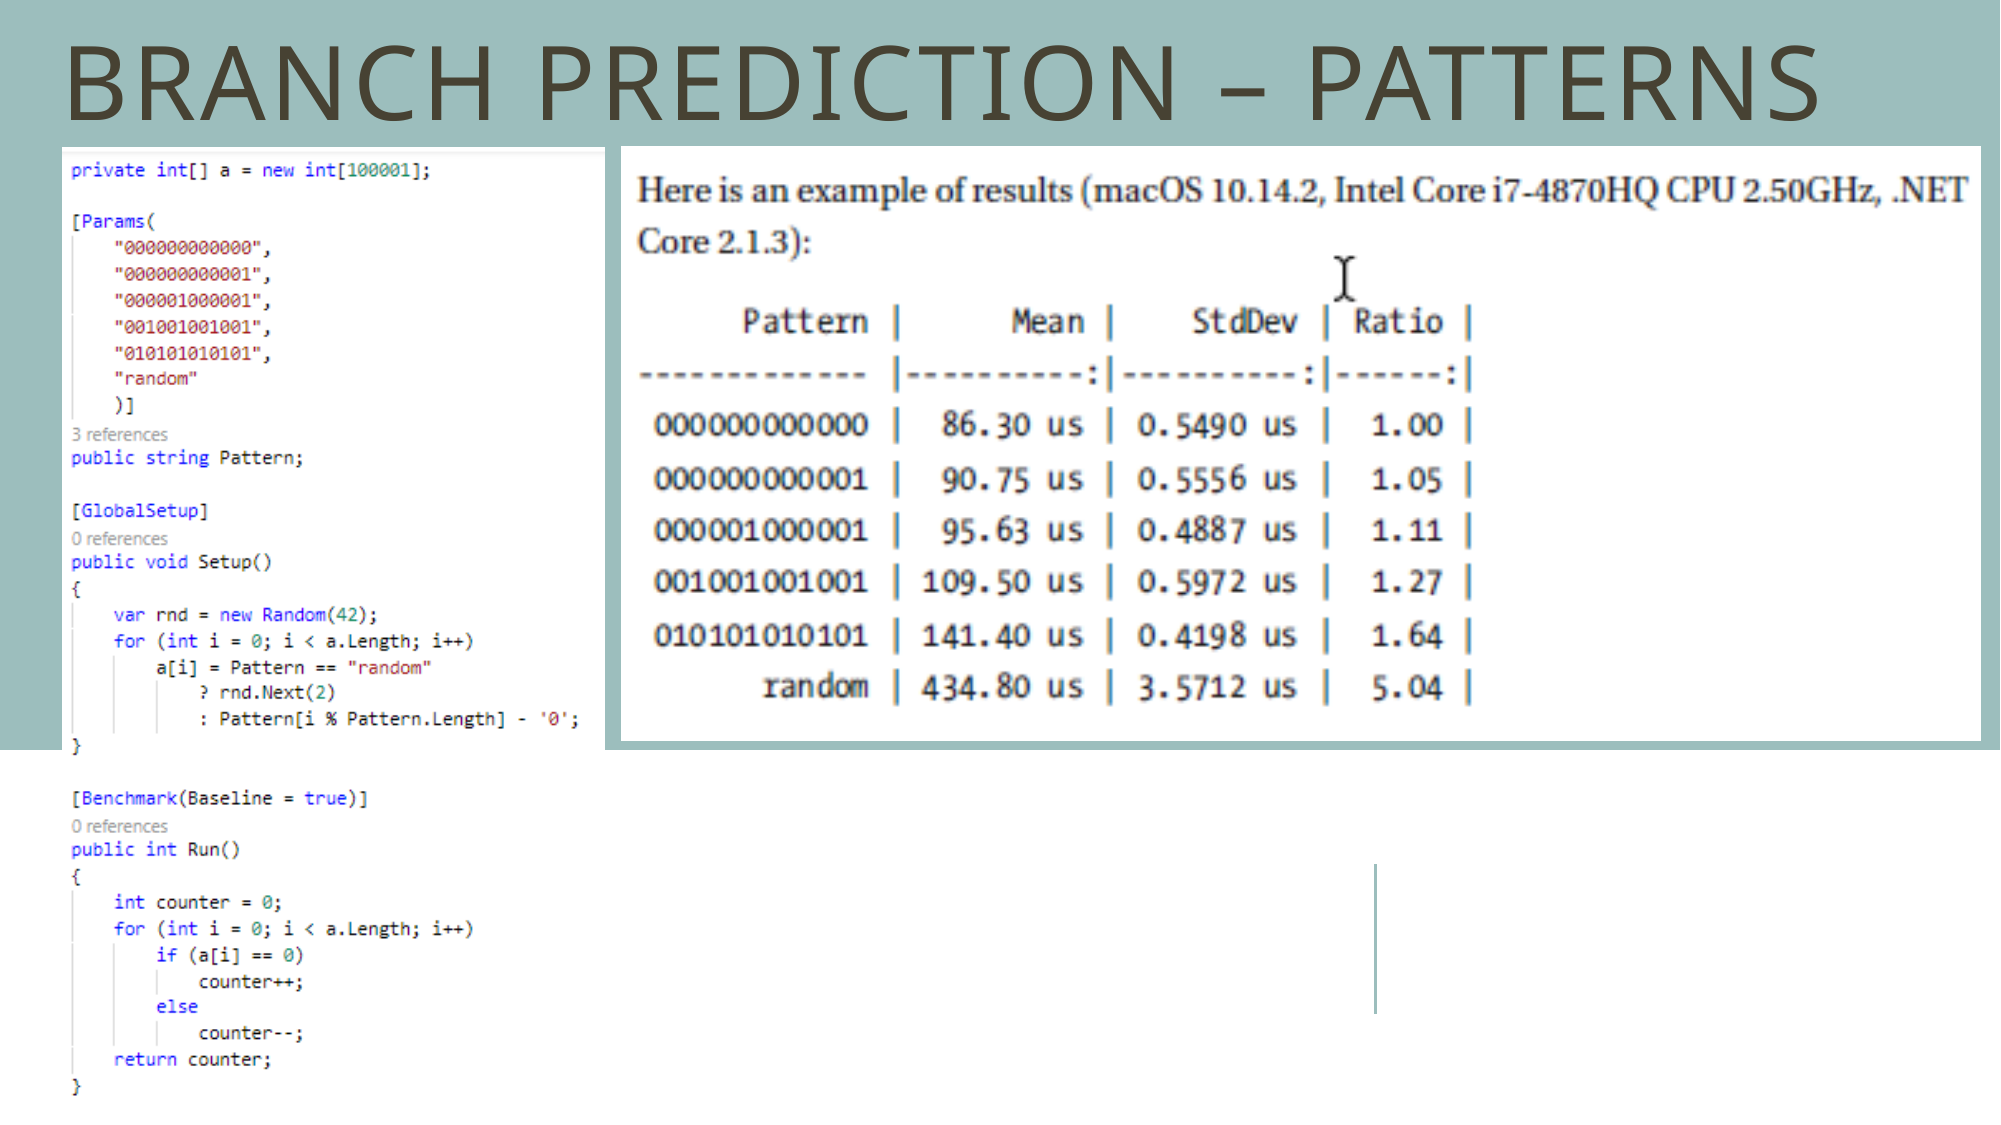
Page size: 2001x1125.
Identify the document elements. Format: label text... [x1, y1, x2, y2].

picture [62, 147, 605, 1109]
picture [621, 146, 1982, 742]
title Branch prediction – patterns [46, 33, 1981, 148]
